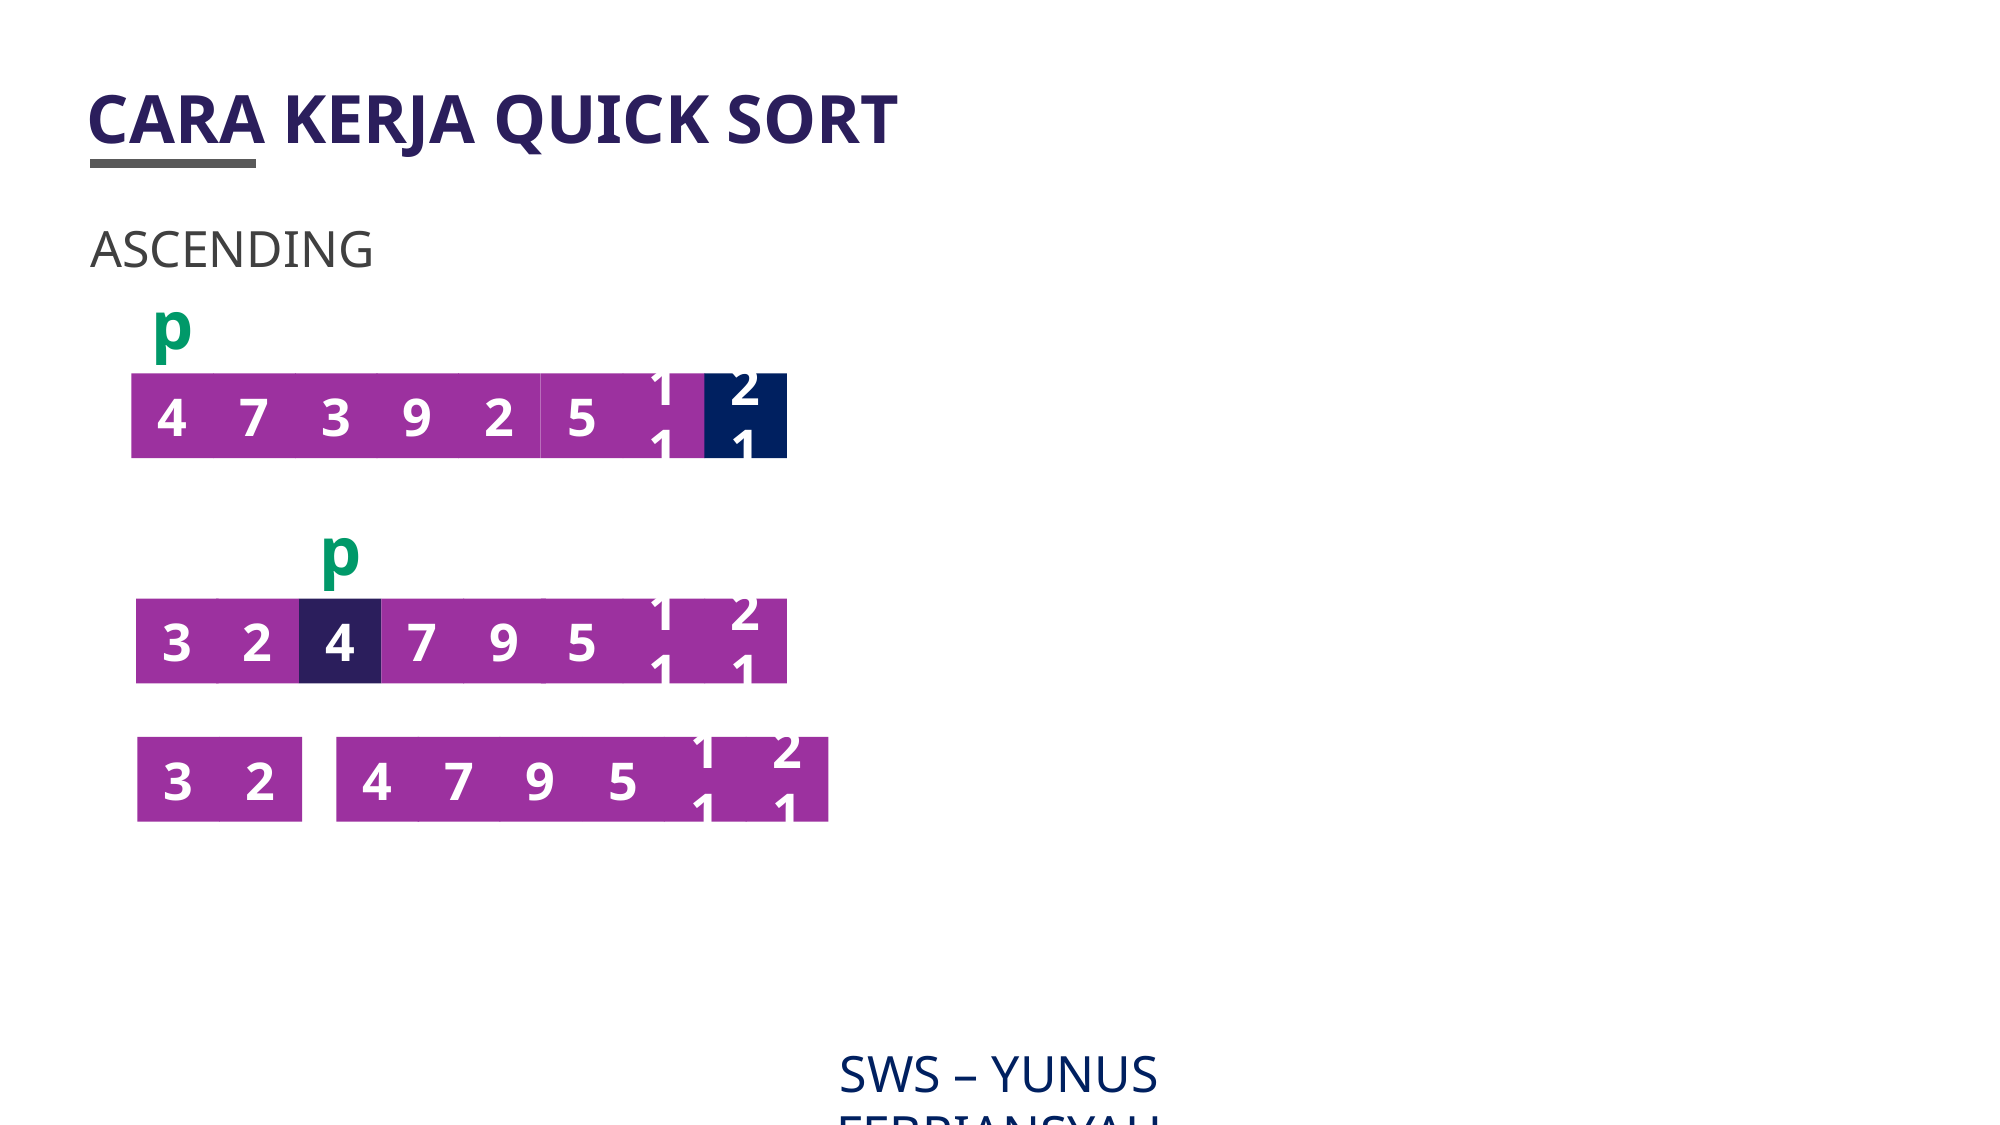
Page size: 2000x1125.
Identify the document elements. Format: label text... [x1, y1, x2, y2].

text_box 11 [620, 596, 702, 685]
text_box 3 [293, 371, 374, 460]
text_box 5 [580, 735, 662, 824]
text_box 2 [214, 596, 301, 685]
text_box 7 [379, 596, 461, 685]
text_box p [304, 500, 377, 596]
text_box 2 [217, 735, 304, 824]
text_box 11 [662, 735, 744, 824]
text_box 3 [134, 596, 214, 685]
text_box 9 [374, 371, 456, 460]
text_box 21 [702, 596, 789, 685]
text_box 7 [211, 371, 293, 460]
text_box 5 [539, 596, 620, 685]
text_box 7 [416, 735, 497, 824]
text_box 9 [497, 735, 580, 824]
text_box p [136, 275, 209, 371]
text_box 21 [744, 735, 830, 824]
text_box 2 [456, 371, 539, 460]
text_box 21 [702, 371, 789, 460]
text_box 11 [620, 371, 702, 460]
text_box ASCENDING [90, 198, 1326, 285]
text_box 9 [461, 596, 539, 685]
text_box 4 [301, 596, 379, 685]
text_box 3 [135, 735, 217, 824]
text_box 4 [129, 371, 211, 460]
text_box 5 [539, 371, 620, 460]
text_box 4 [334, 735, 416, 824]
title CARA KERJA QUICK SORT [66, 66, 1767, 167]
